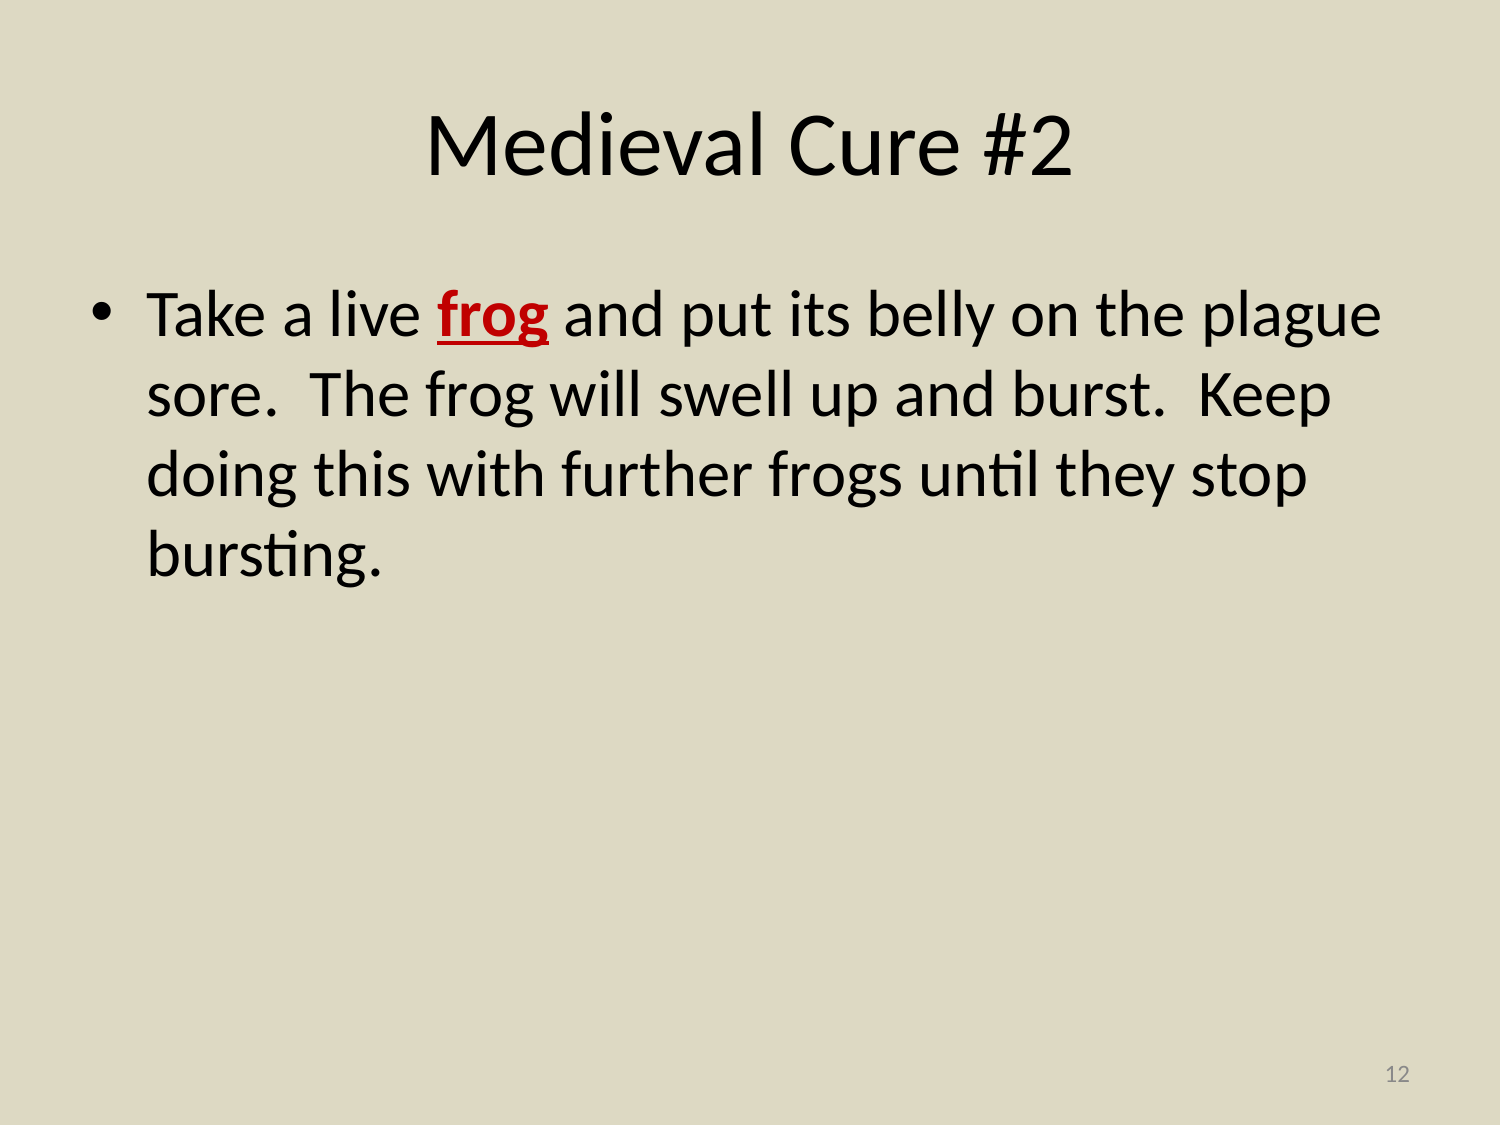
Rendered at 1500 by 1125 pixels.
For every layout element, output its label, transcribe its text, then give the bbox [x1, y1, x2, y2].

list Take a live frog and put its belly on the plague sore. The frog will swell up and burst. Keep doing this with further frogs until they stop bursting. [75, 262, 1425, 1005]
title Medieval Cure #2 [75, 45, 1425, 233]
text_box ‹#› [1074, 1042, 1425, 1103]
